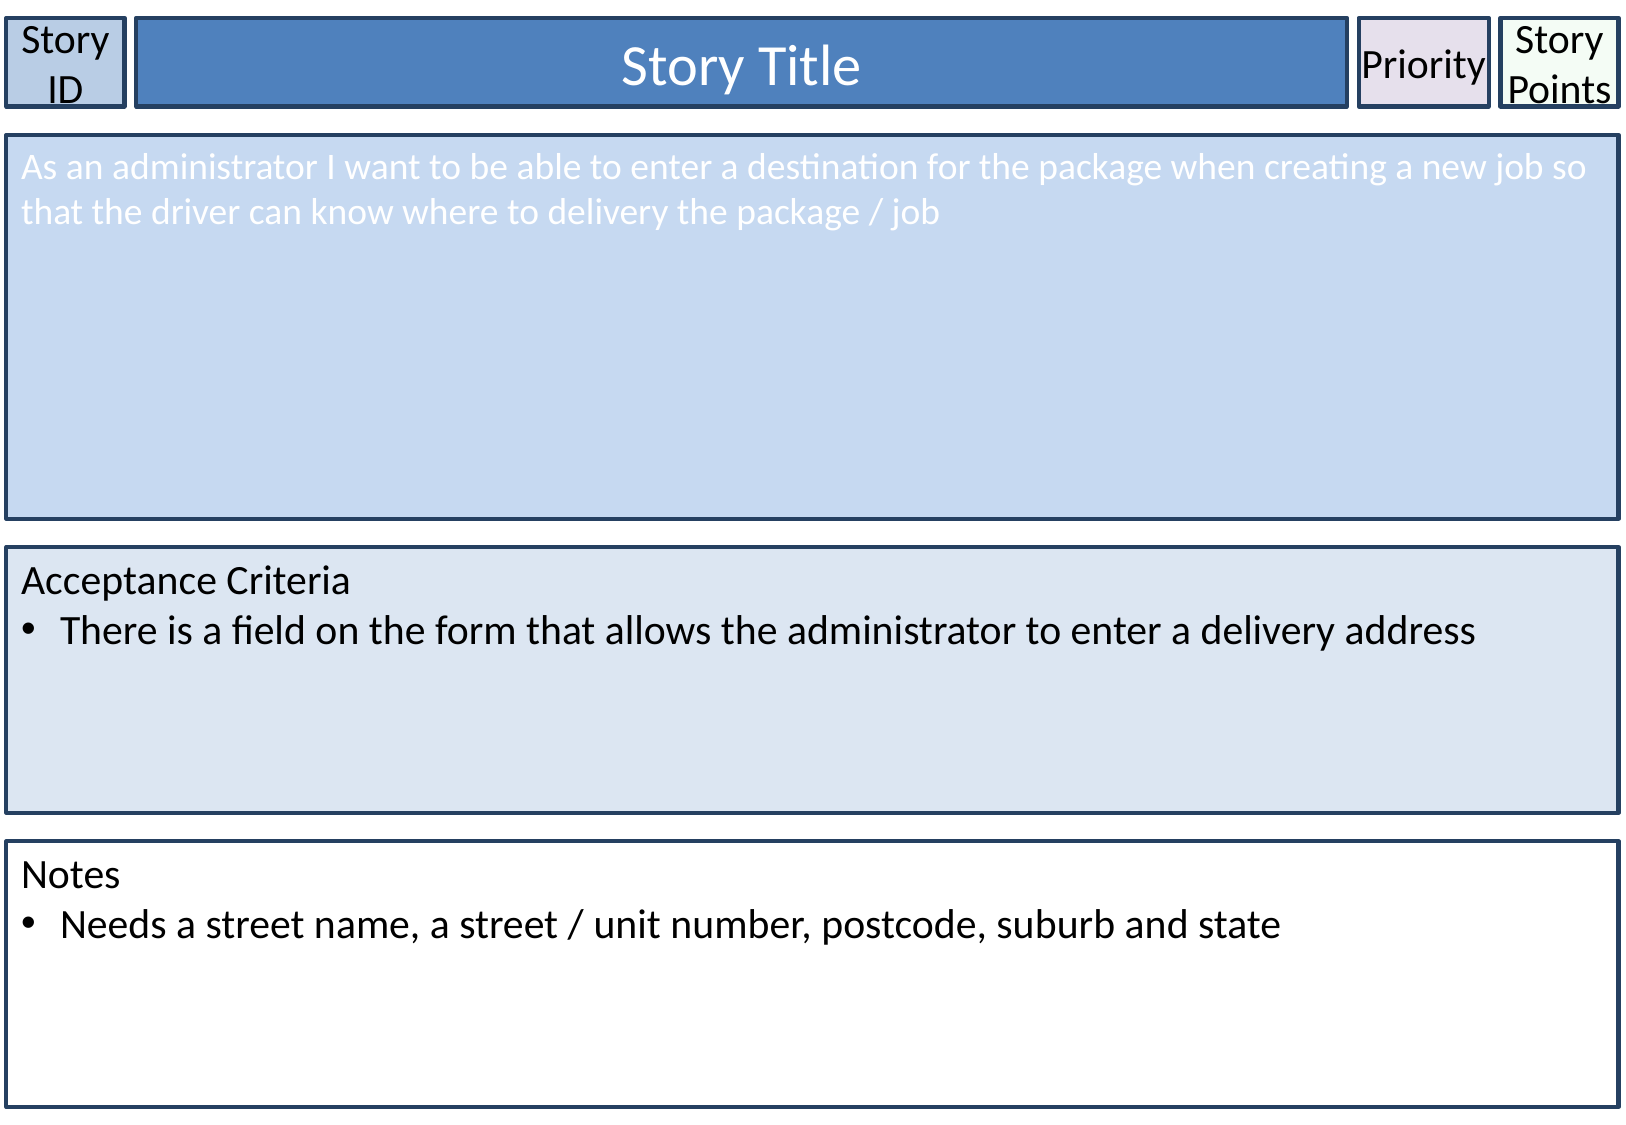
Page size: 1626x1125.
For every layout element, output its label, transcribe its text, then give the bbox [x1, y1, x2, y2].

text_box Notes Needs a street name, a street / unit number, postcode, suburb and state [4, 839, 1621, 1109]
text_box Story Points [1498, 16, 1621, 109]
text_box Story Title [134, 16, 1349, 109]
text_box Priority [1357, 16, 1491, 109]
text_box Story ID [4, 16, 127, 109]
text_box As an administrator I want to be able to enter a destination for the package when creating a new job so that the driver can know where to delivery the package / job [4, 133, 1621, 521]
text_box Acceptance Criteria There is a field on the form that allows the administrator to enter a delivery address [4, 545, 1621, 815]
